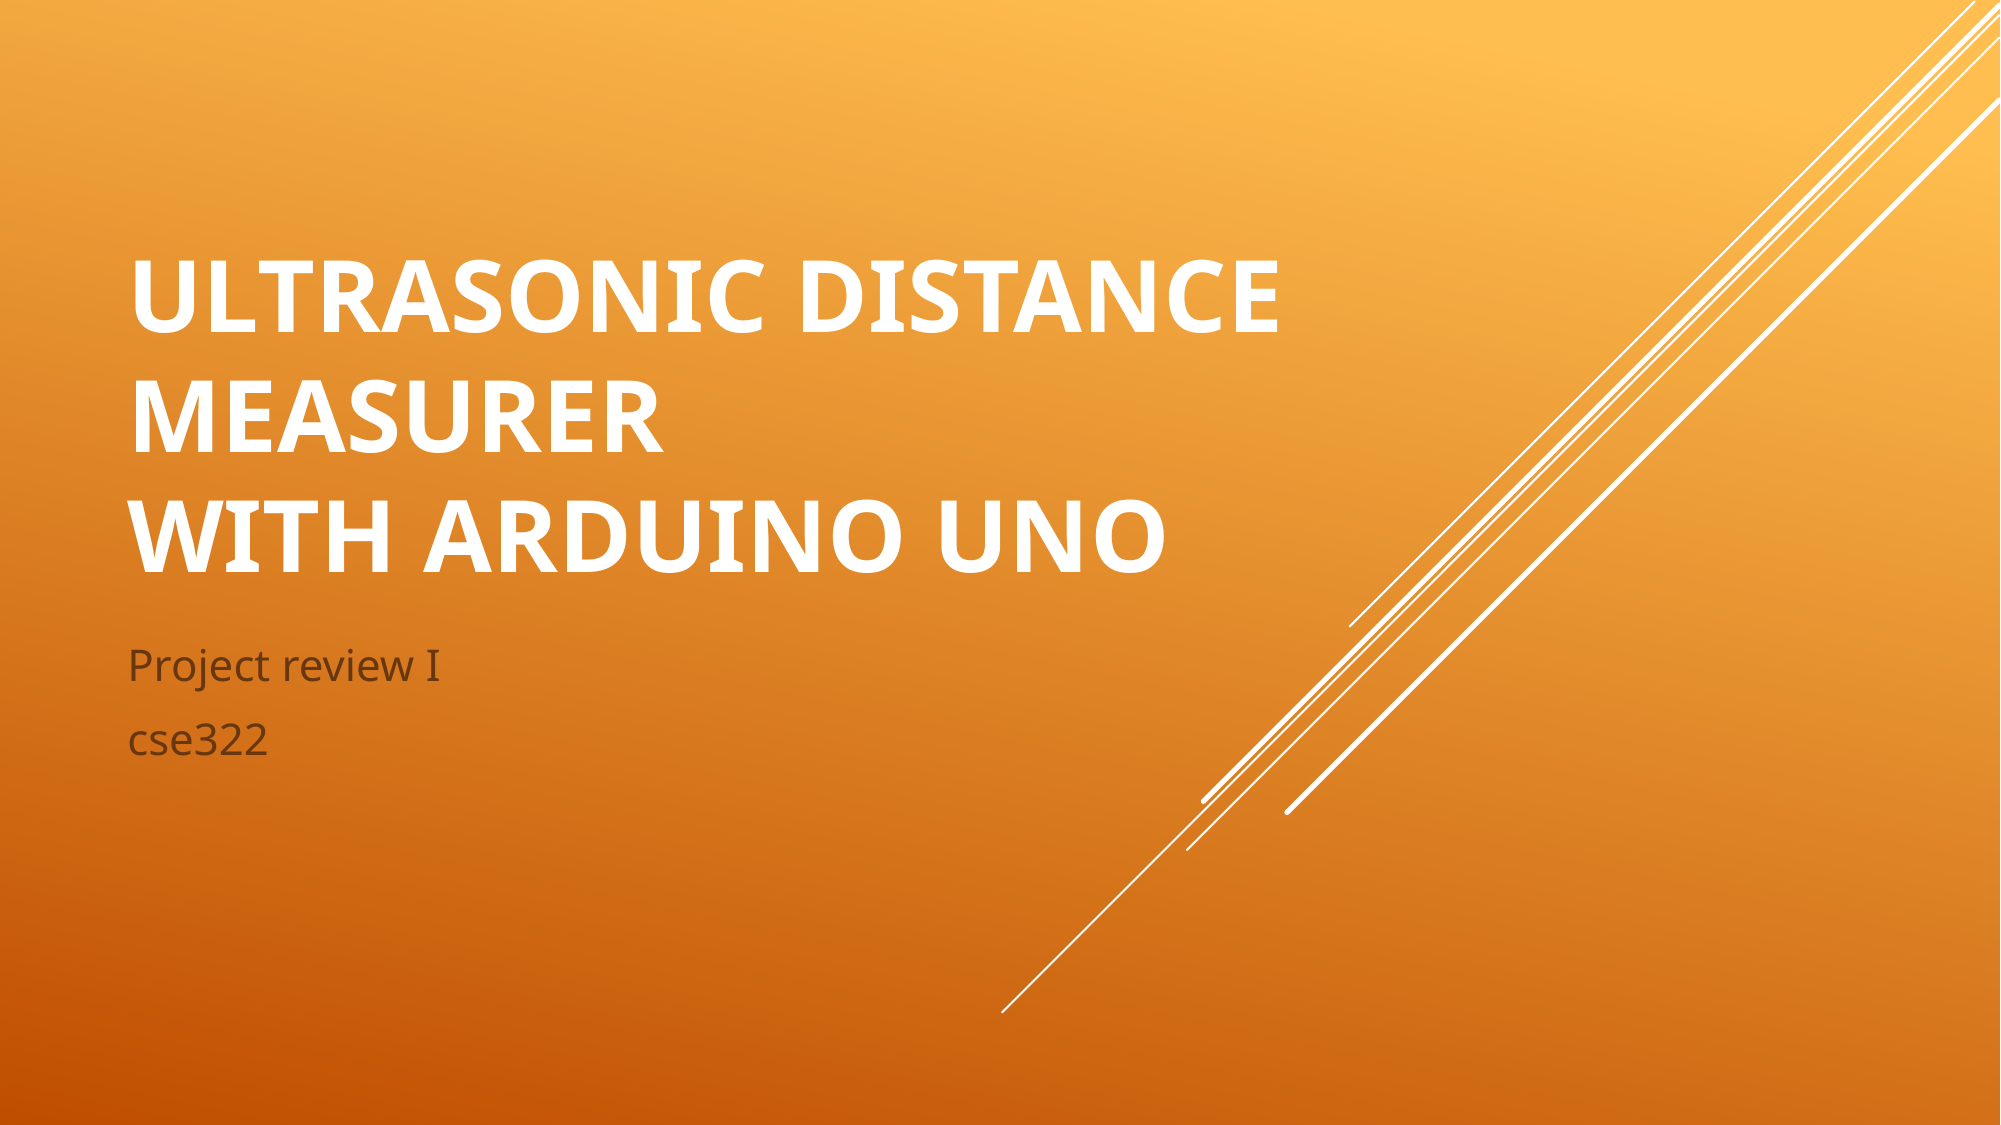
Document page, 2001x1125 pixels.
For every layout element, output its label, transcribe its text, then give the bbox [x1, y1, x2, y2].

title Ultrasonic distance measurer with Arduino UNO [112, 112, 1425, 600]
subtitle Project review I cse322 [112, 630, 1163, 950]
